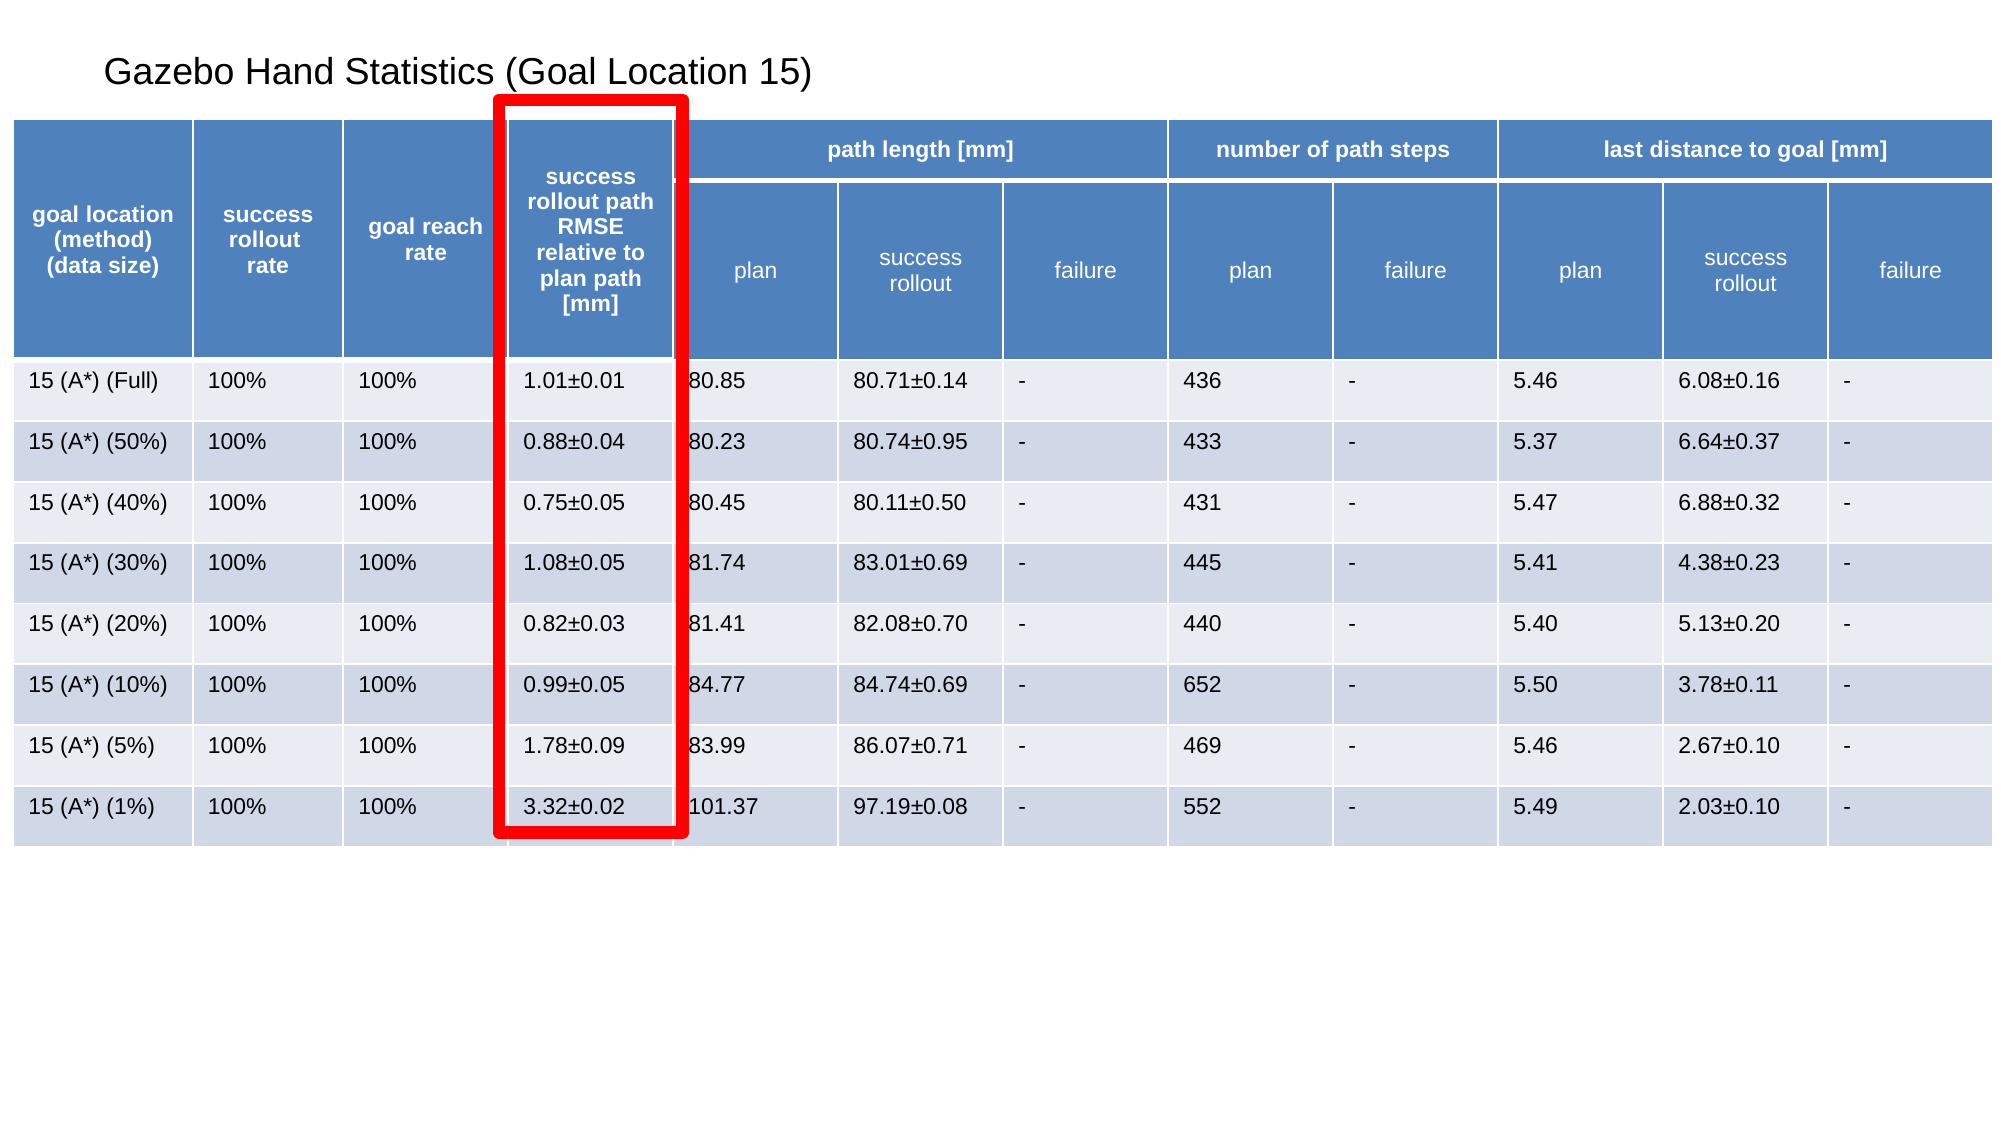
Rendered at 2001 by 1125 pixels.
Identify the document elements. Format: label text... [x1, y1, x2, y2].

table_header last distance to goal [mm] [1499, 120, 1992, 178]
table_cell 436 [1169, 361, 1332, 420]
table_cell 101.37 [674, 787, 837, 846]
table_cell 15 (A*) (1%) [14, 787, 192, 846]
table_cell 5.40 [1499, 604, 1662, 663]
table_cell 433 [1169, 422, 1332, 481]
table_cell - [1004, 422, 1167, 481]
table_cell 2.67±0.10 [1664, 726, 1827, 785]
table_cell 100% [344, 483, 497, 542]
table_cell 100% [194, 363, 342, 420]
table_cell 445 [1169, 544, 1332, 603]
table_header success rollout rate [194, 120, 342, 357]
table_cell 80.45 [685, 483, 837, 542]
table_cell 84.77 [685, 665, 837, 724]
table_cell 15 (A*) (10%) [14, 665, 192, 724]
table_cell failure [1829, 183, 1992, 359]
table_cell - [1829, 665, 1992, 724]
table_cell 86.07±0.71 [839, 726, 1002, 785]
table_cell 97.19±0.08 [839, 787, 1002, 846]
table_cell 84.74±0.69 [839, 665, 1002, 724]
table_cell 5.50 [1499, 665, 1662, 724]
table_header path length [mm] [685, 120, 1167, 178]
table_cell - [1334, 544, 1497, 603]
table_cell - [1829, 483, 1992, 542]
table_cell 81.41 [685, 604, 837, 663]
table_cell 83.99 [685, 726, 837, 785]
table_cell 652 [1169, 665, 1332, 724]
table_cell - [1829, 604, 1992, 663]
table_header number of path steps [1169, 120, 1497, 178]
table_cell 5.41 [1499, 544, 1662, 603]
table_cell 100% [194, 422, 342, 481]
text_box Gazebo Hand Statistics (Goal Location 15) [88, 39, 1904, 99]
table_cell - [1829, 422, 1992, 481]
table_cell - [1004, 361, 1167, 420]
table_header goal location (method) (data size) [14, 120, 192, 357]
table_cell 100% [194, 787, 342, 846]
table_cell 100% [344, 787, 507, 846]
table_cell - [1004, 787, 1167, 846]
table_cell 5.37 [1499, 422, 1662, 481]
table_cell 83.01±0.69 [839, 544, 1002, 603]
table_cell 80.11±0.50 [839, 483, 1002, 542]
table_cell success rollout [1664, 183, 1827, 359]
table_cell 15 (A*) (50%) [14, 422, 192, 481]
table_cell - [1004, 483, 1167, 542]
table_cell 100% [344, 665, 497, 724]
table_cell 6.64±0.37 [1664, 422, 1827, 481]
table_cell - [1004, 604, 1167, 663]
table_cell plan [685, 183, 837, 359]
table_cell 5.46 [1499, 726, 1662, 785]
table_cell 80.74±0.95 [839, 422, 1002, 481]
table_cell 100% [344, 604, 497, 663]
table_cell - [1334, 665, 1497, 724]
table_cell 15 (A*) (20%) [14, 604, 192, 663]
table_cell 431 [1169, 483, 1332, 542]
table_cell 2.03±0.10 [1664, 787, 1827, 846]
table_cell 3.78±0.11 [1664, 665, 1827, 724]
table_cell 100% [344, 363, 497, 420]
table_cell plan [1499, 183, 1662, 359]
table_cell 80.71±0.14 [839, 361, 1002, 420]
table_cell 552 [1169, 787, 1332, 846]
table_cell 6.88±0.32 [1664, 483, 1827, 542]
table_cell 80.85 [685, 361, 837, 420]
table_cell - [1334, 726, 1497, 785]
table_cell 100% [194, 665, 342, 724]
table_cell 469 [1169, 726, 1332, 785]
table_cell 100% [194, 483, 342, 542]
table_cell 100% [194, 726, 342, 785]
table_cell - [1334, 361, 1497, 420]
table_cell 100% [194, 544, 342, 603]
table_cell 100% [344, 422, 497, 481]
table_cell 5.46 [1499, 361, 1662, 420]
table_cell 5.47 [1499, 483, 1662, 542]
table_cell 81.74 [685, 544, 837, 603]
table_cell - [1334, 483, 1497, 542]
table_cell 100% [344, 726, 497, 785]
table_cell failure [1004, 183, 1167, 359]
table_header goal reach rate [344, 120, 497, 357]
table_cell - [1004, 544, 1167, 603]
table_cell failure [1334, 183, 1497, 359]
table_cell 80.23 [685, 422, 837, 481]
table_cell 5.49 [1499, 787, 1662, 846]
table_cell 15 (A*) (Full) [14, 363, 192, 420]
table_cell 4.38±0.23 [1664, 544, 1827, 603]
table_cell 5.13±0.20 [1664, 604, 1827, 663]
table_cell - [1829, 726, 1992, 785]
table_cell 440 [1169, 604, 1332, 663]
table_cell 15 (A*) (30%) [14, 544, 192, 603]
table_cell - [1334, 604, 1497, 663]
table_cell - [1334, 422, 1497, 481]
table_cell 15 (A*) (5%) [14, 726, 192, 785]
table_cell plan [1169, 183, 1332, 359]
table_cell 3.32±0.02 [509, 835, 672, 846]
table_cell 6.08±0.16 [1664, 361, 1827, 420]
table_cell - [1829, 544, 1992, 603]
table_cell 100% [344, 544, 497, 603]
table_cell - [1334, 787, 1497, 846]
text_box [497, 98, 685, 835]
table_cell 100% [194, 604, 342, 663]
table_cell 15 (A*) (40%) [14, 483, 192, 542]
table_cell - [1829, 361, 1992, 420]
table_cell - [1004, 726, 1167, 785]
table_cell - [1004, 665, 1167, 724]
table_cell 82.08±0.70 [839, 604, 1002, 663]
table_cell - [1829, 787, 1992, 846]
table_cell success rollout [839, 183, 1002, 359]
